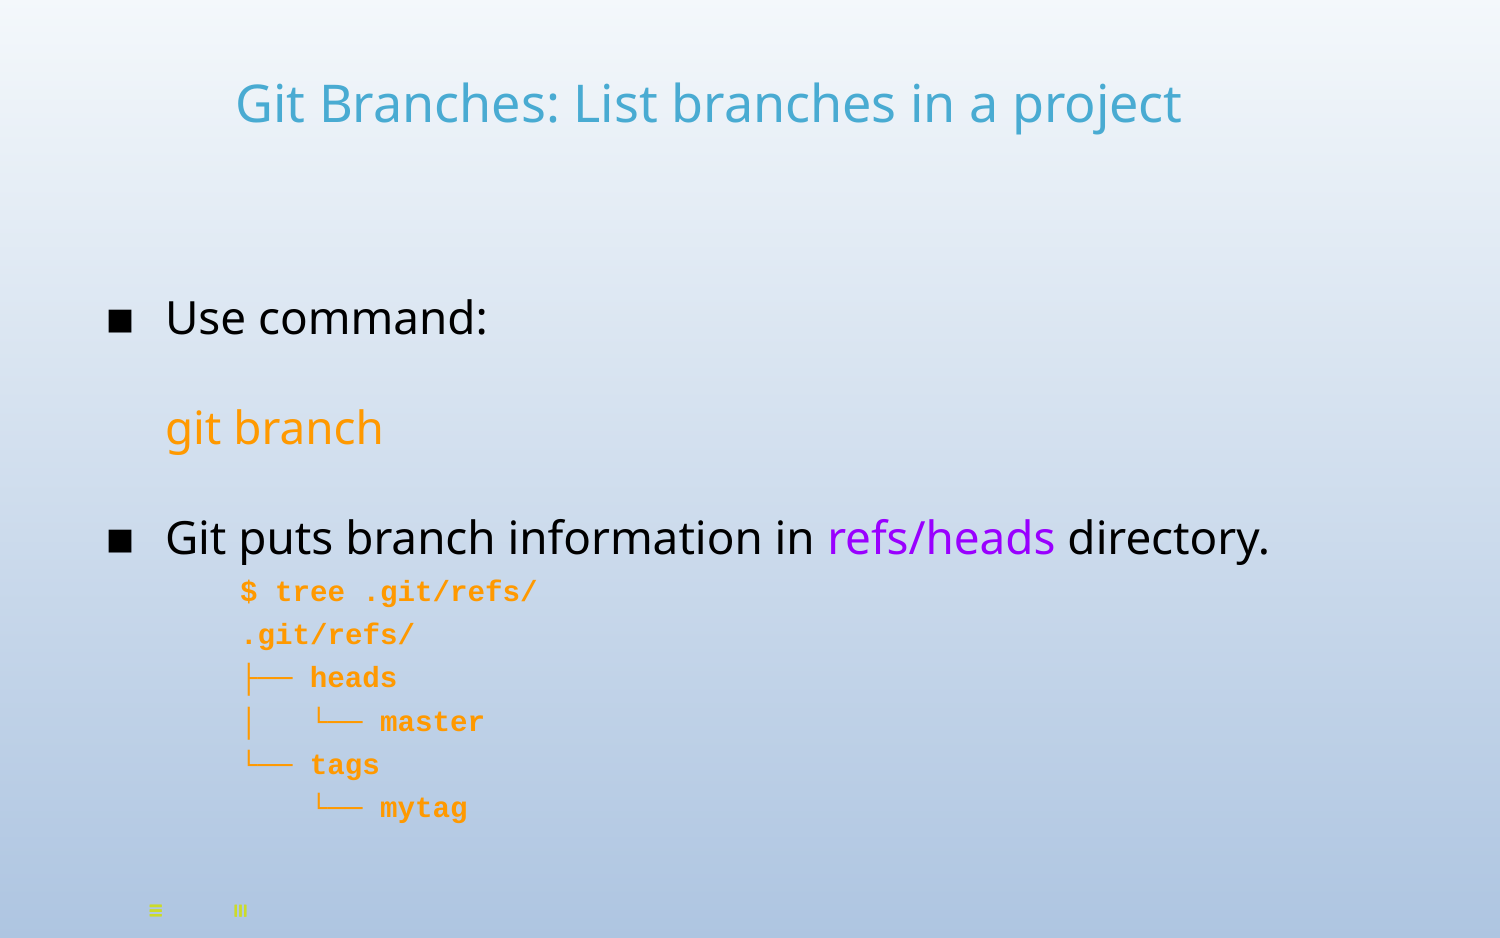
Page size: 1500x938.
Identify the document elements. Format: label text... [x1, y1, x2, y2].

title Git Branches: List branches in a project [220, 22, 1314, 181]
list Use command: git branch Git puts branch information in refs/heads directory. $ tree .git/refs/ .git/refs/ ├── heads │ └── master └── tags └── mytag [75, 218, 1425, 838]
